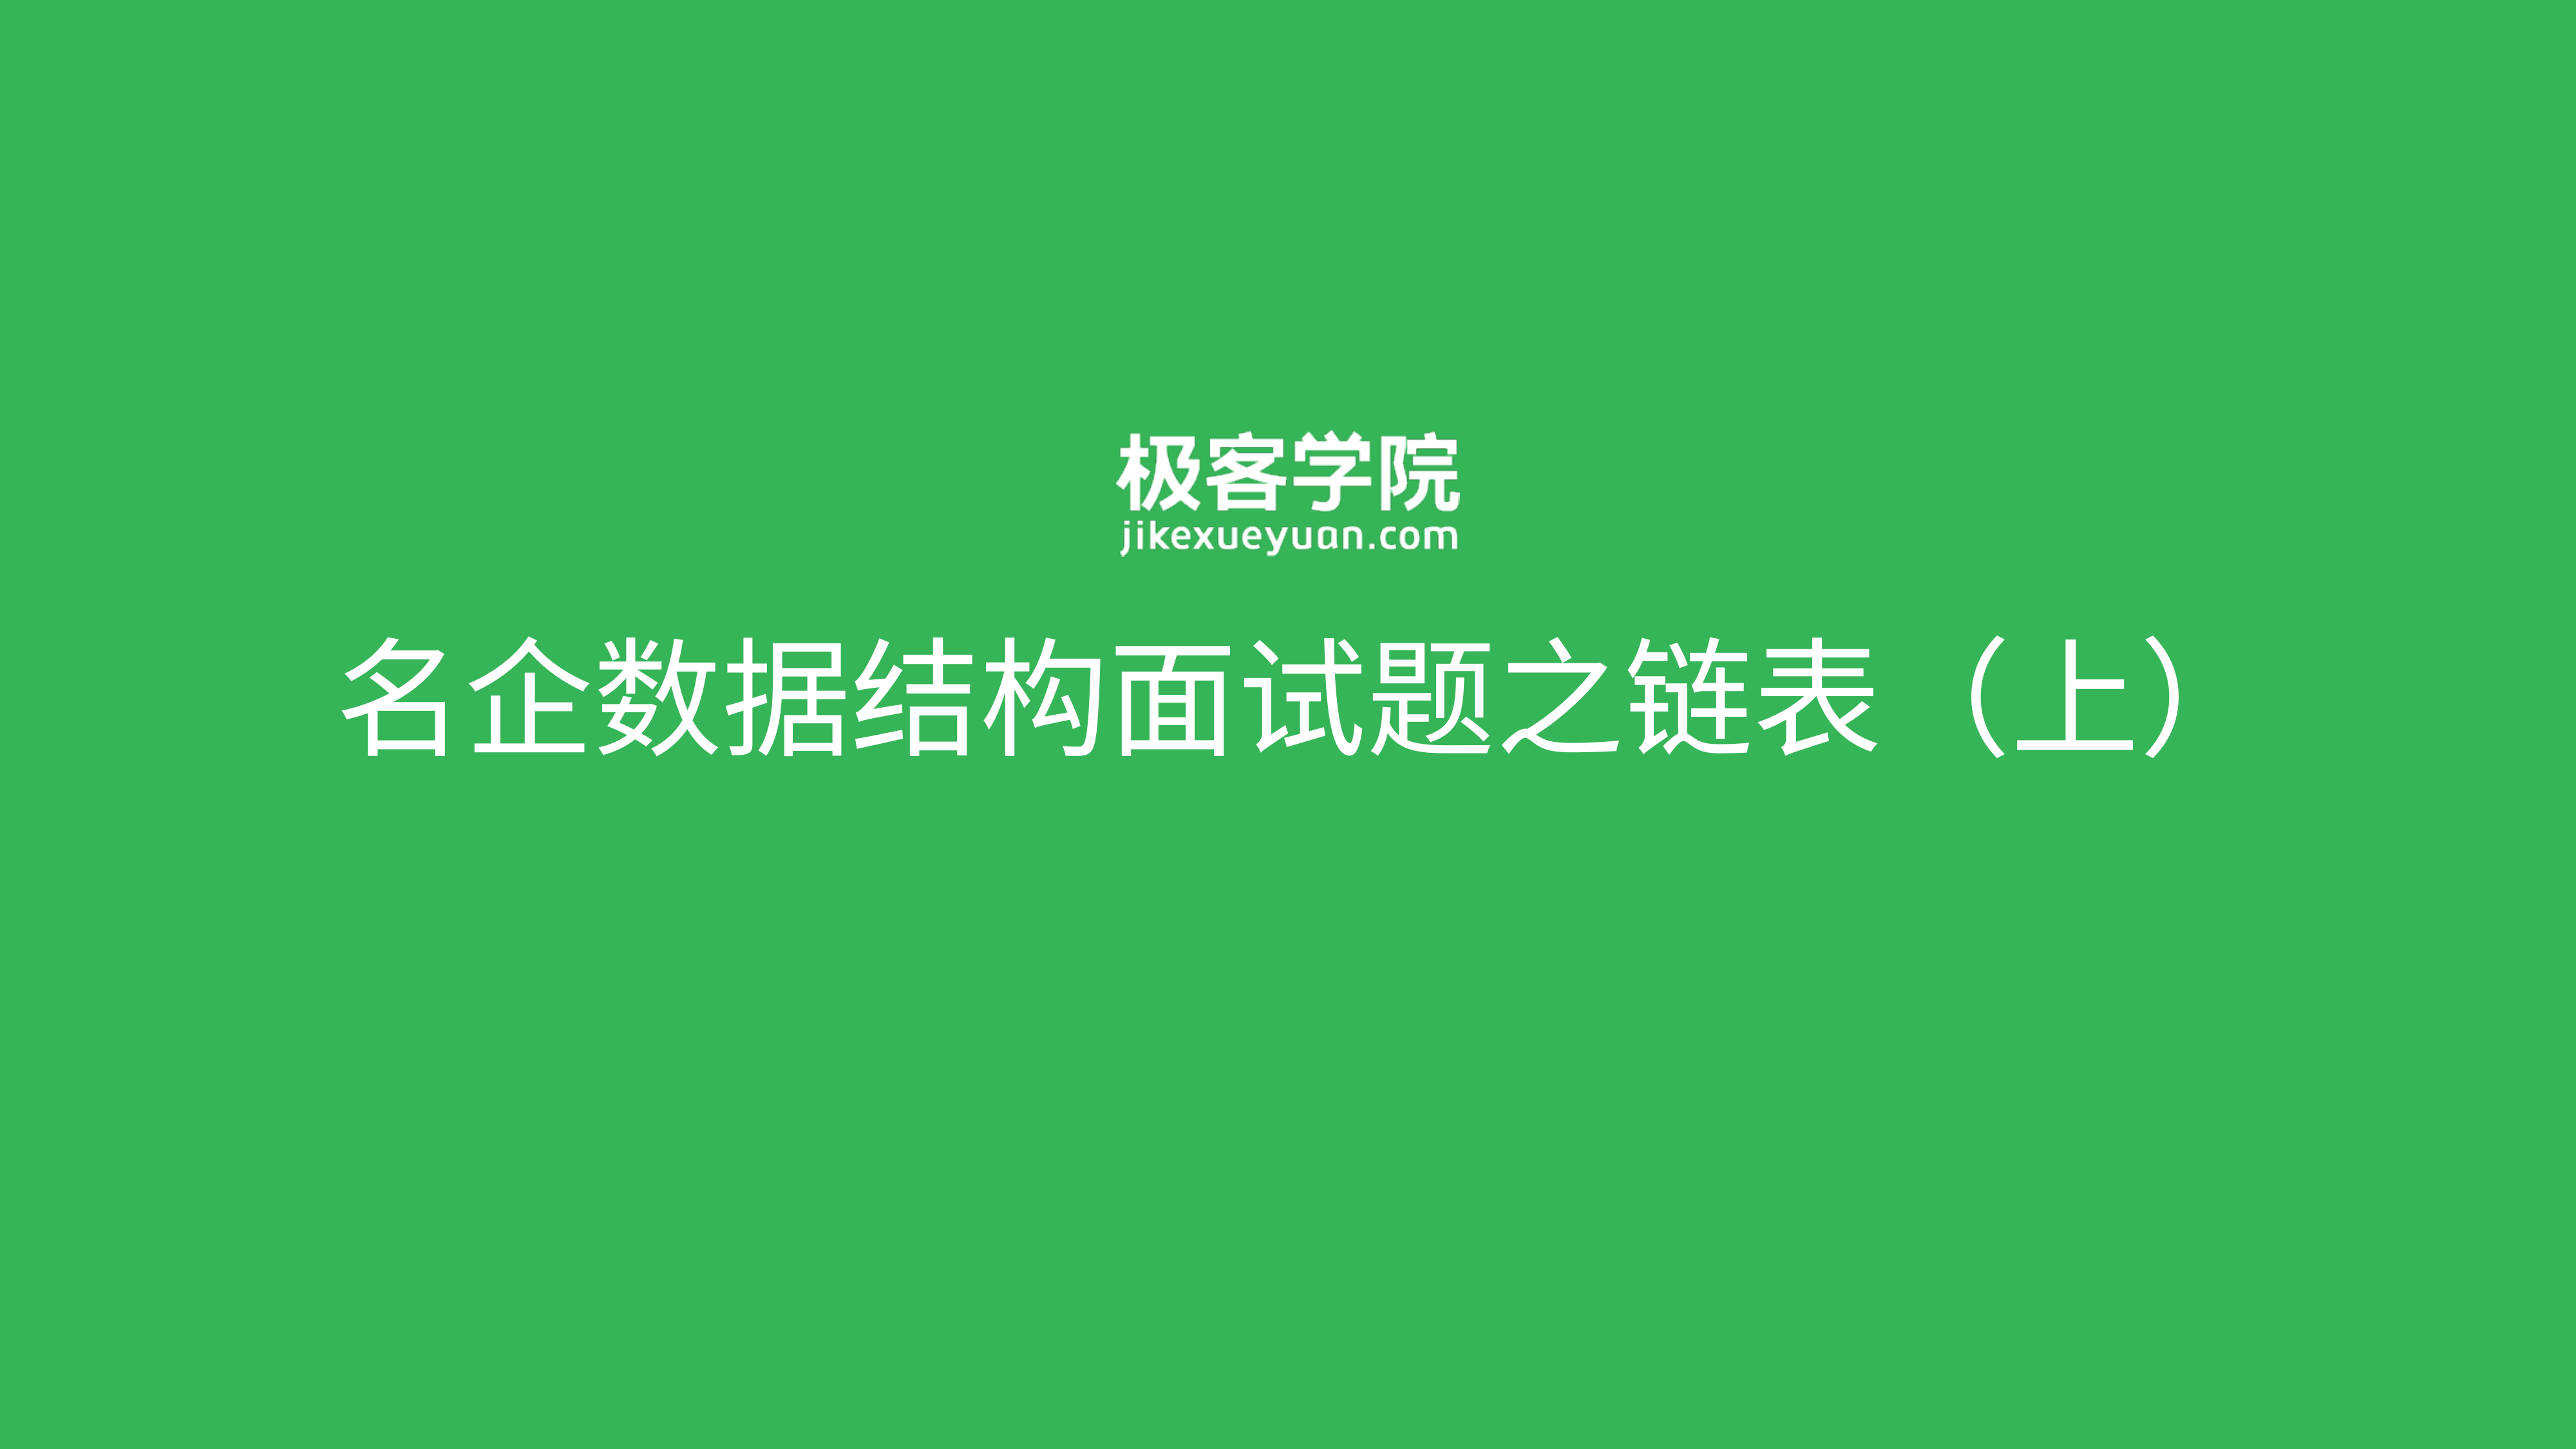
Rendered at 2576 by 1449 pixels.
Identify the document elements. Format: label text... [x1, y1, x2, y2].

picture [1116, 430, 1460, 557]
title 名企数据结构面试题之链表（上） [199, 616, 2405, 930]
